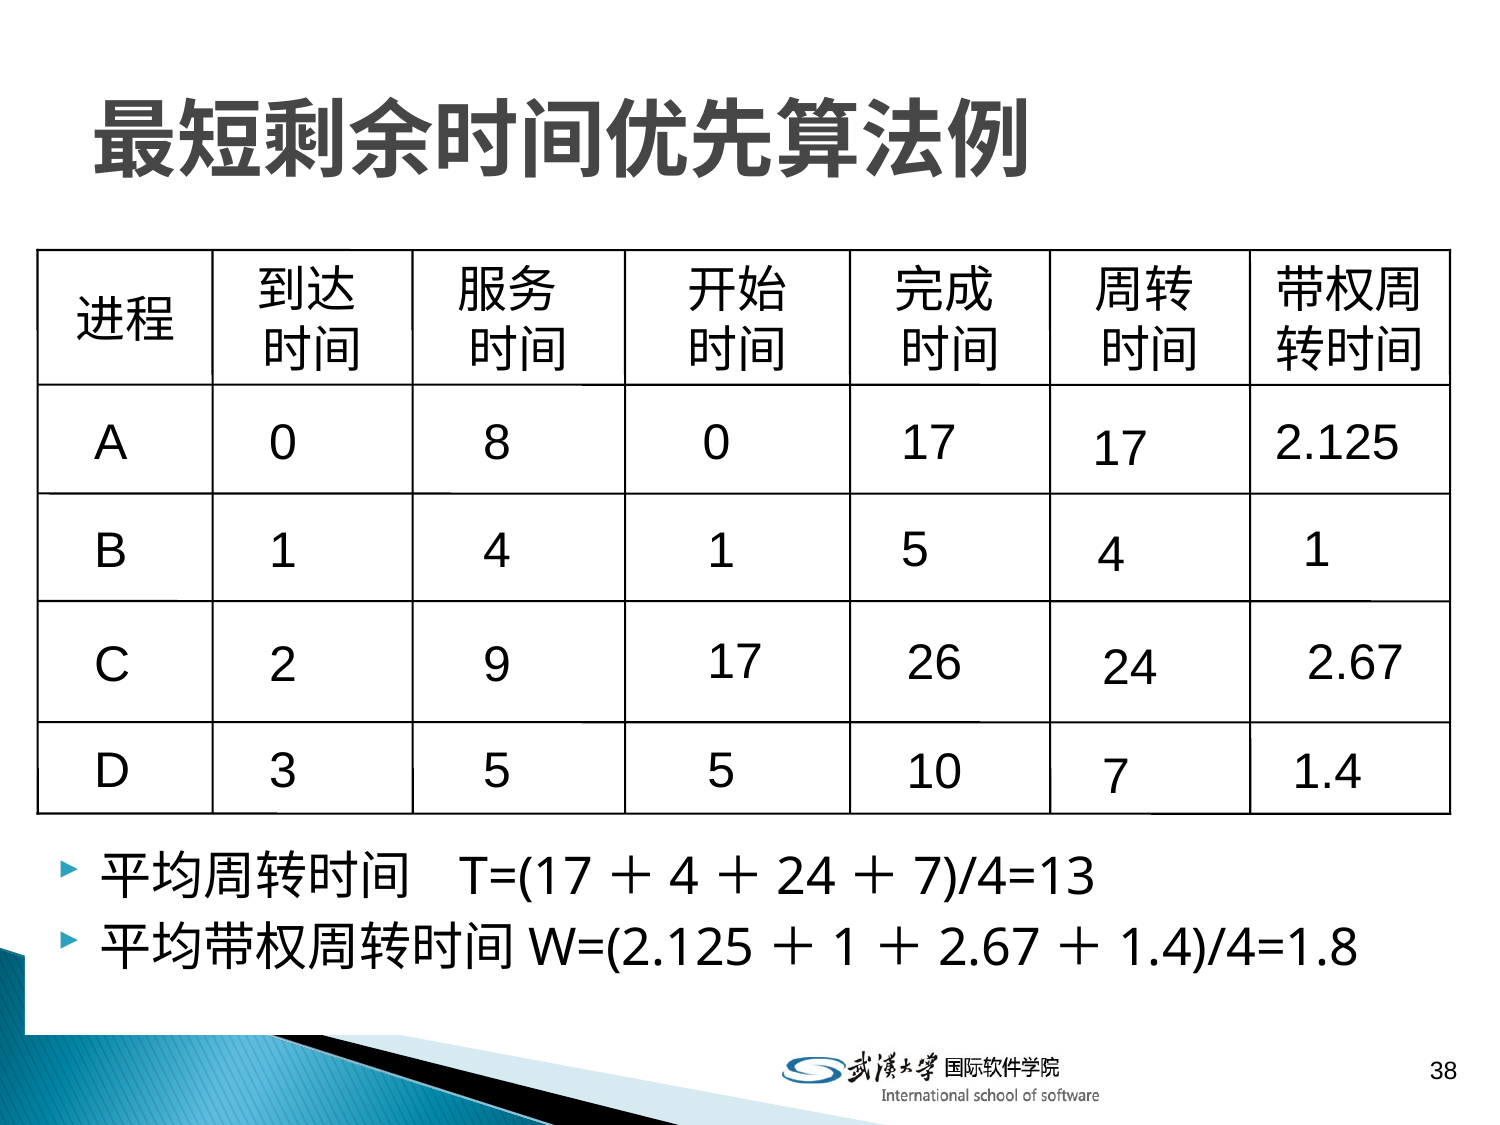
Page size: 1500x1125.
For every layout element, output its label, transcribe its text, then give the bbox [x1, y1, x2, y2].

text_box 周转 时间 [1051, 251, 1250, 384]
text_box 2 [213, 602, 412, 722]
text_box 0 [213, 385, 412, 493]
text_box A [38, 385, 212, 493]
picture [773, 1046, 1117, 1103]
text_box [631, 385, 862, 814]
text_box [1035, 391, 1246, 820]
picture [0, 946, 24, 957]
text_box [844, 385, 1050, 815]
text_box 服务 时间 [413, 251, 625, 384]
text_box 5 [413, 723, 625, 813]
text_box B [38, 494, 212, 601]
text_box 进程 [38, 249, 212, 384]
text_box C [38, 602, 212, 722]
text_box 平均周转时间 T=(17＋4＋24＋7)/4=13 平均带权周转时间W=(2.125＋1＋2.67＋1.4)/4=1.8 [24, 834, 1475, 1035]
text_box 到达 时间 [213, 251, 412, 384]
text_box D [38, 723, 212, 813]
text_box 开始 时间 [625, 251, 850, 384]
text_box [301, 857, 1393, 1002]
text_box 1 [213, 494, 412, 601]
text_box 9 [413, 602, 625, 722]
text_box 4 [413, 494, 625, 601]
text_box 8 [413, 385, 625, 493]
text_box 完成 时间 [850, 251, 1050, 384]
title 最短剩余时间优先算法例 [76, 42, 1427, 231]
text_box 3 [213, 723, 412, 813]
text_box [1246, 385, 1451, 815]
text_box 带权周转时间 [1250, 251, 1450, 384]
picture [67, 1035, 559, 1125]
